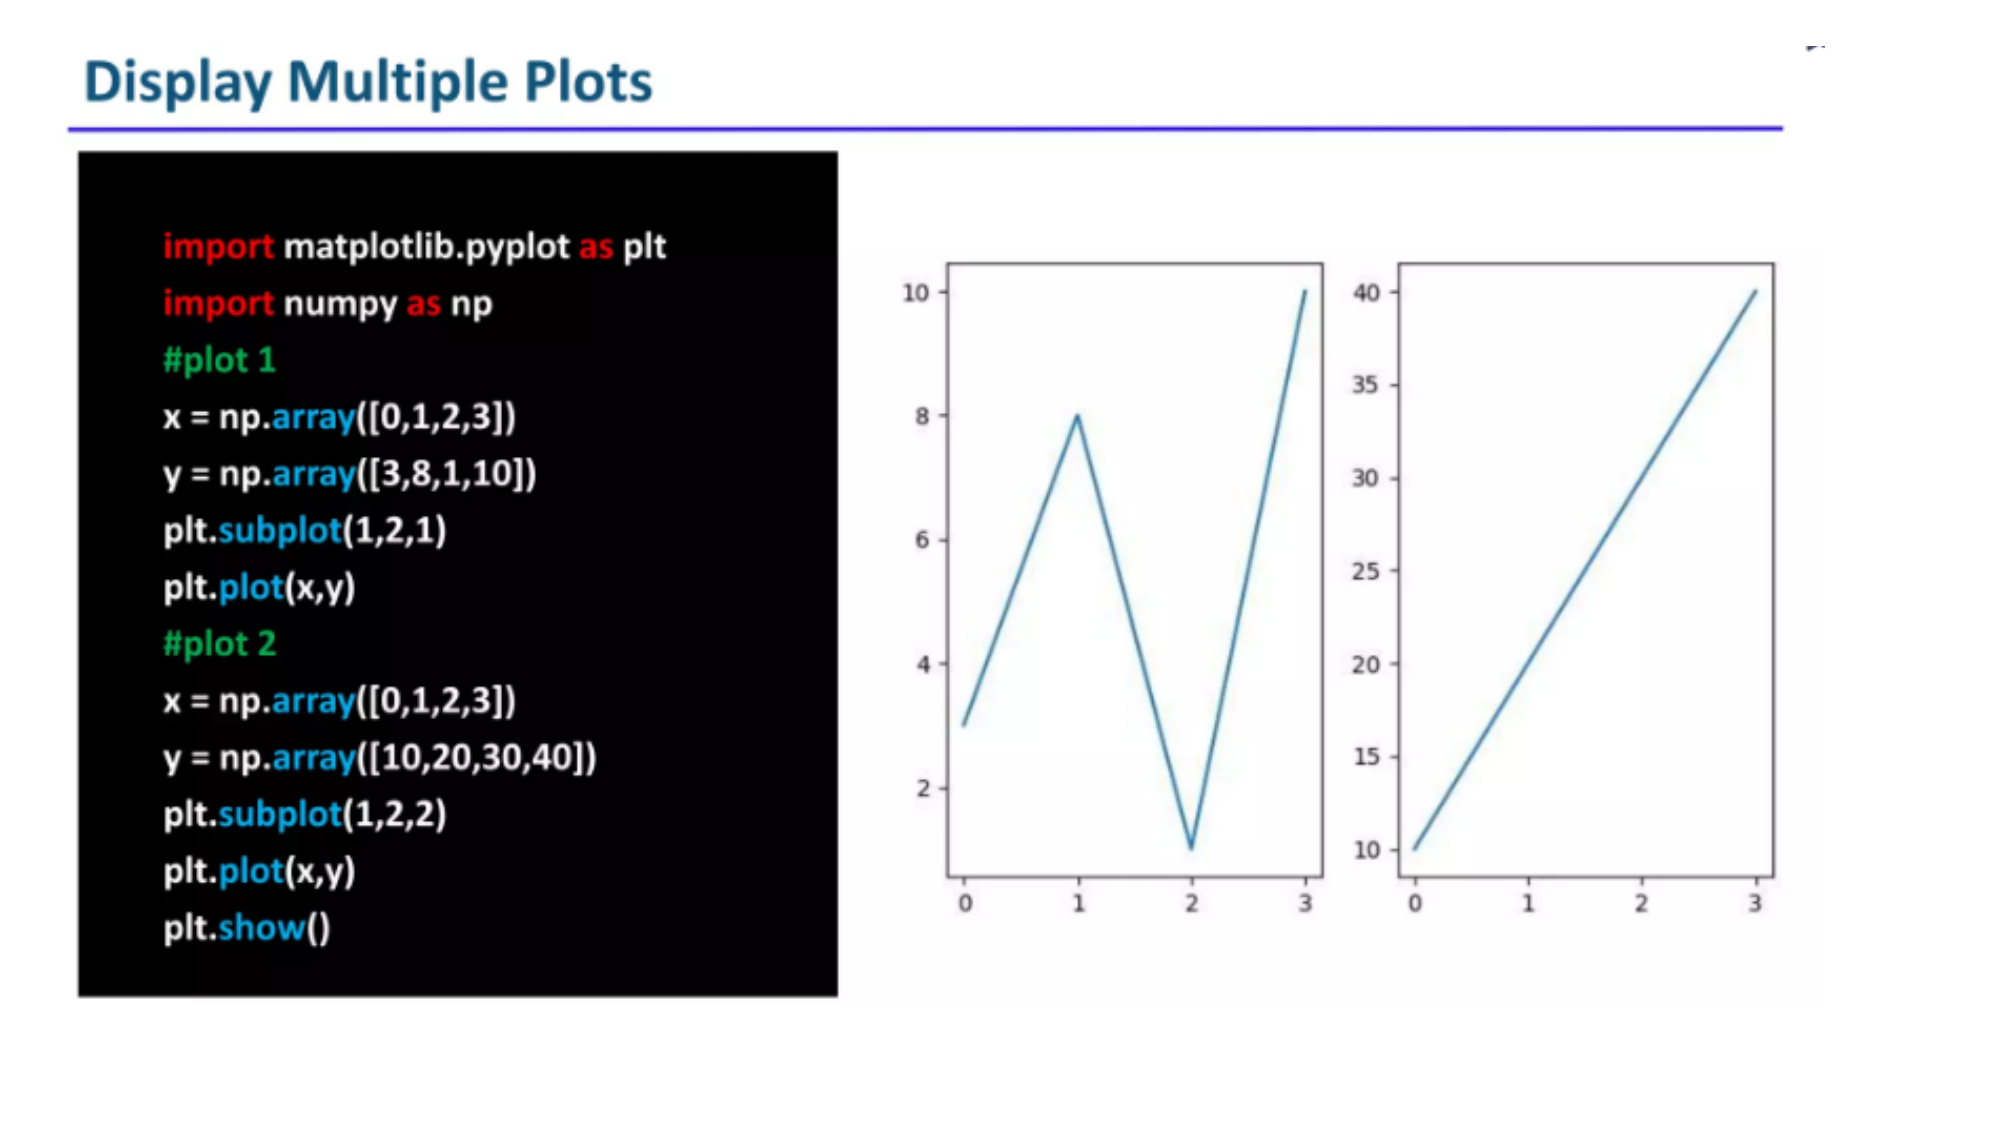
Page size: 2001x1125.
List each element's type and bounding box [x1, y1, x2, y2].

picture [31, 46, 1825, 1003]
